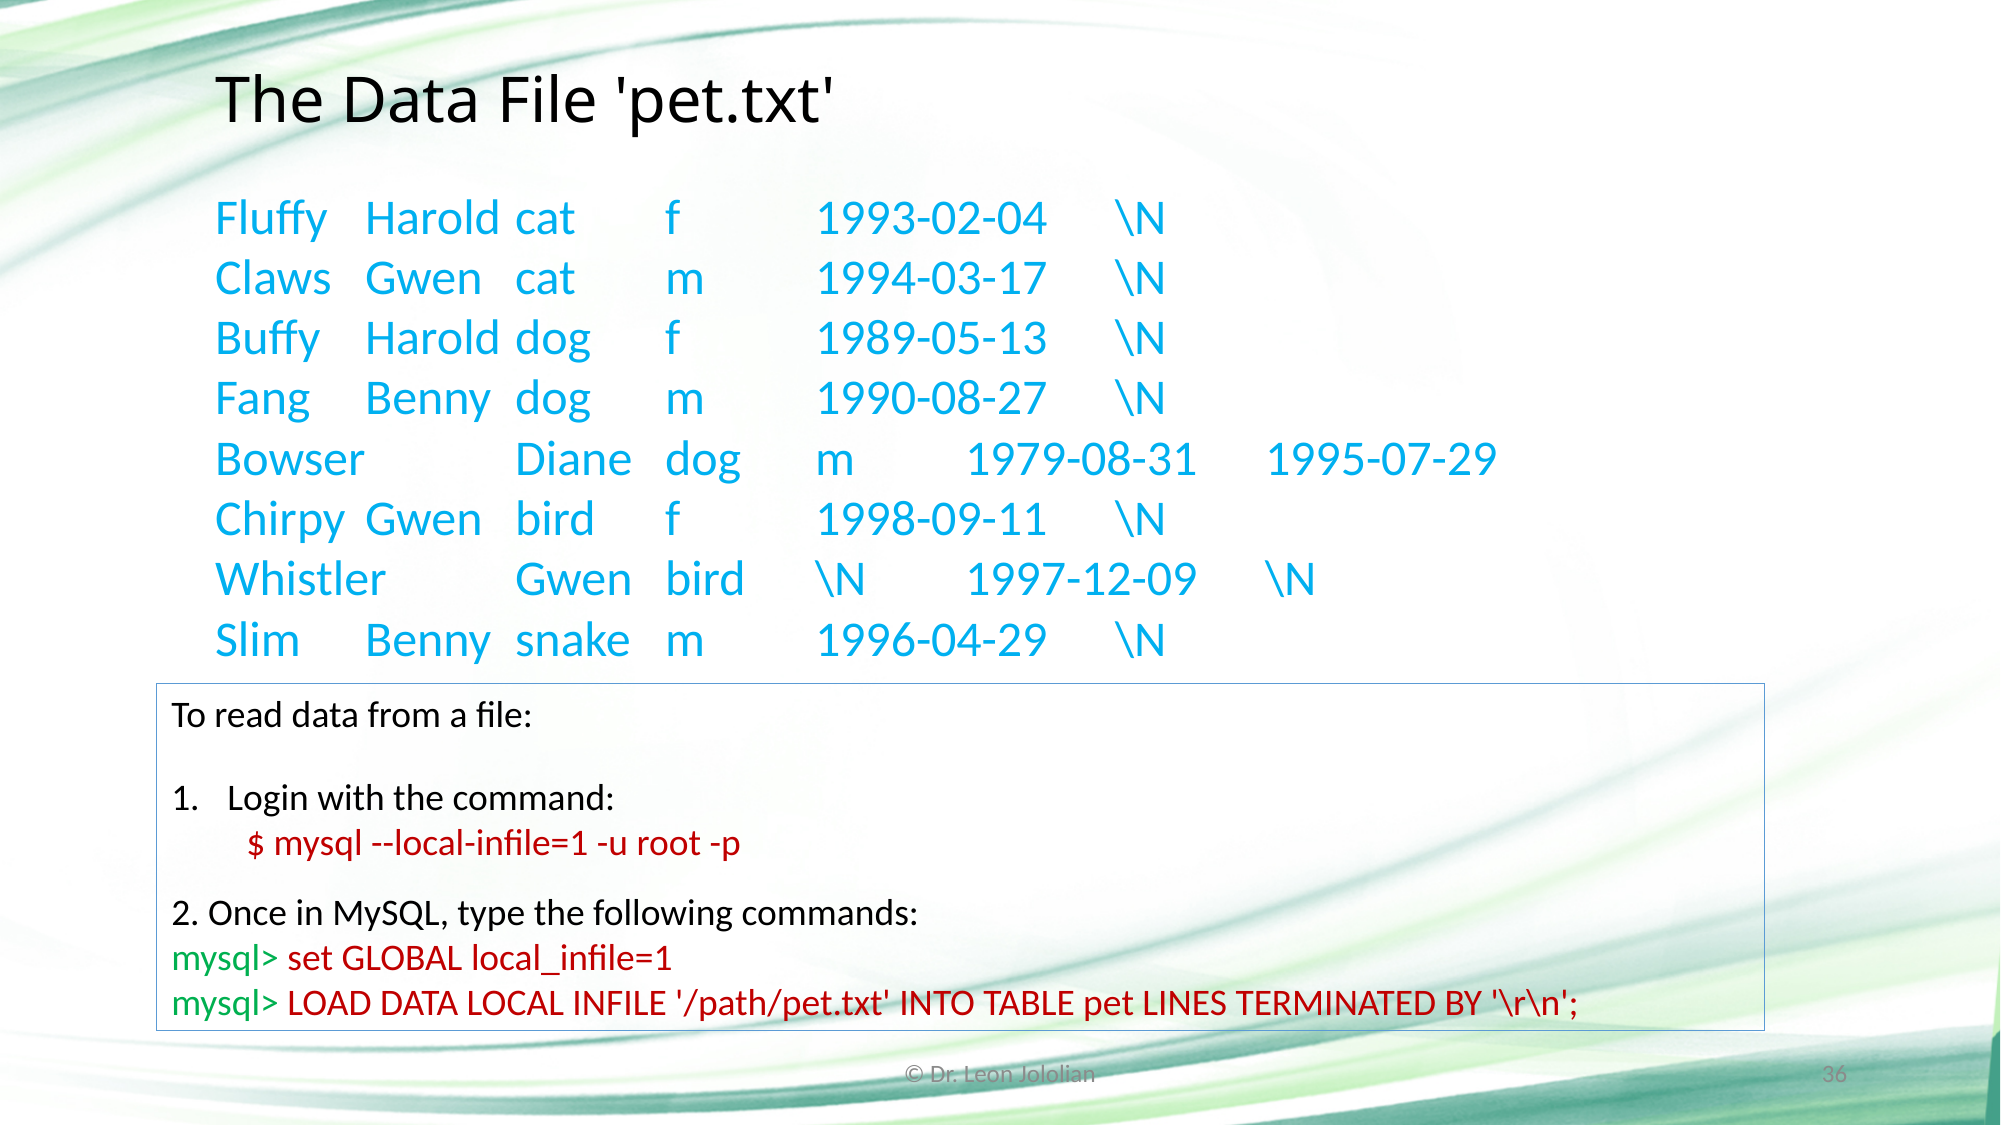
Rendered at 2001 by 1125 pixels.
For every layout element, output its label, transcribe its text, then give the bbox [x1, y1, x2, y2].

list Fluffy Harold cat f 1993-02-04 \N Claws Gwen cat m 1994-03-17 \N Buffy Harold dog f 1989-05-13 \N Fang Benny dog m 1990-08-27 \N Bowser Diane dog m 1979-08-31 1995-07-29 Chirpy Gwen bird f 1998-09-11 \N Whistler Gwen bird \N 1997-12-09 \N Slim Benny snake m 1996-04-29 \N [200, 183, 1863, 698]
picture [0, 0, 2001, 1125]
title The Data File 'pet.txt' [200, 59, 1863, 144]
text_box To read data from a file: Login with the command: $ mysql --local-infile=1 -u root -p 2. Once in MySQL, type the following commands: mysql> set GLOBAL local_infile=1 mysql> LOAD DATA LOCAL INFILE '/path/pet.txt' INTO TABLE pet LINES TERMINATED BY '\r\n'; [156, 683, 1765, 1031]
footer © Dr. Leon Jololian [662, 1042, 1338, 1103]
slide_number 36 [1412, 1042, 1863, 1103]
